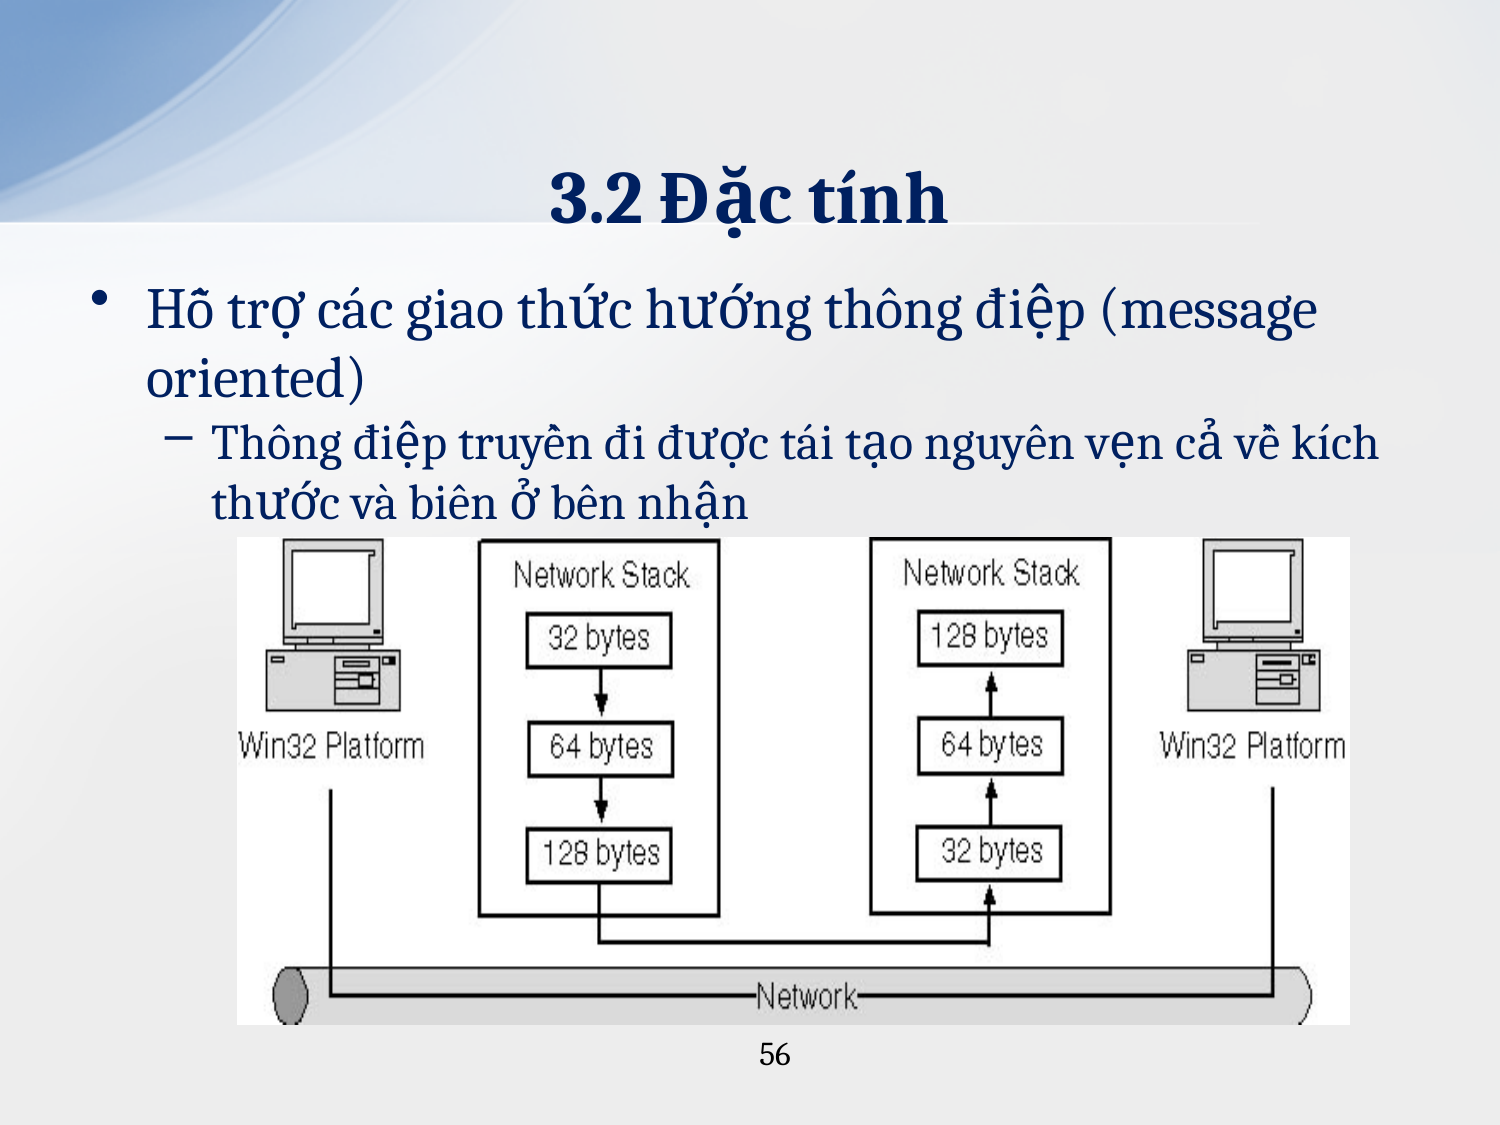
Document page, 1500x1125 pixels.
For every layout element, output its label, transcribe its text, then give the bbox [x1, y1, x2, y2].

slide_number 56 [125, 1024, 1425, 1103]
title 3.2 Đặc tính [75, 58, 1425, 247]
list Hỗ trợ các giao thức hướng thông điệp (message oriented) Thông điệp truyền đi được tái tạo nguyên vẹn cả về kích thước và biên ở bên nhận [75, 262, 1425, 1005]
picture [0, 1, 1500, 1125]
